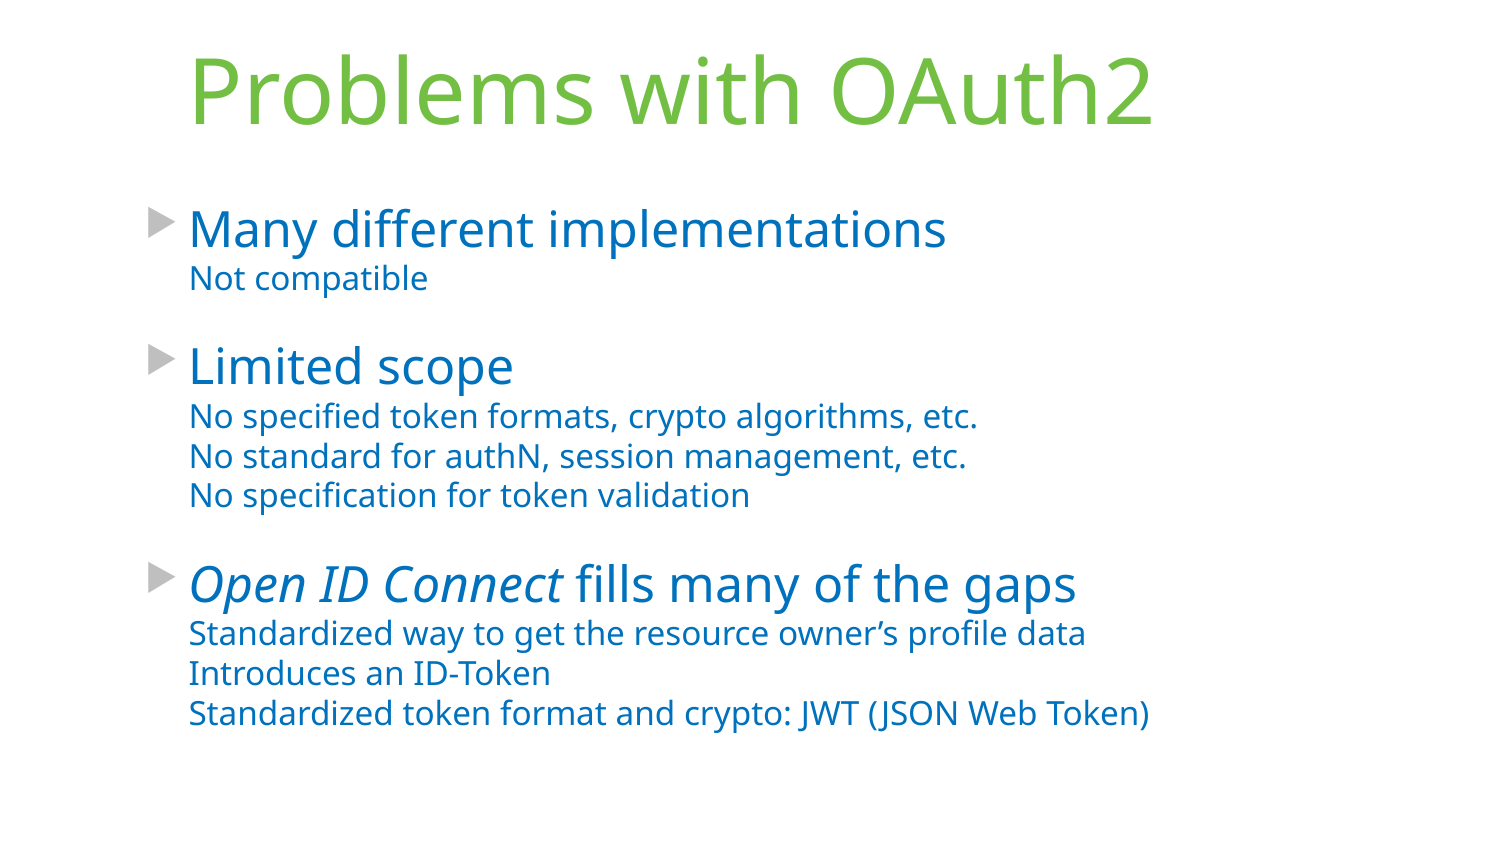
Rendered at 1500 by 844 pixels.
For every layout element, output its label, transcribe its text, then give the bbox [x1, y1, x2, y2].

title Problems with OAuth2 [187, 32, 1459, 144]
list Many different implementations Not compatible Limited scope No specified token formats, crypto algorithms, etc. No standard for authN, session management, etc. No specification for token validation Open ID Connect fills many of the gaps Standardized way to get the resource owner’s profile data Introduces an ID-Token Standardized token format and crypto: JWT (JSON Web Token) [143, 197, 1459, 844]
